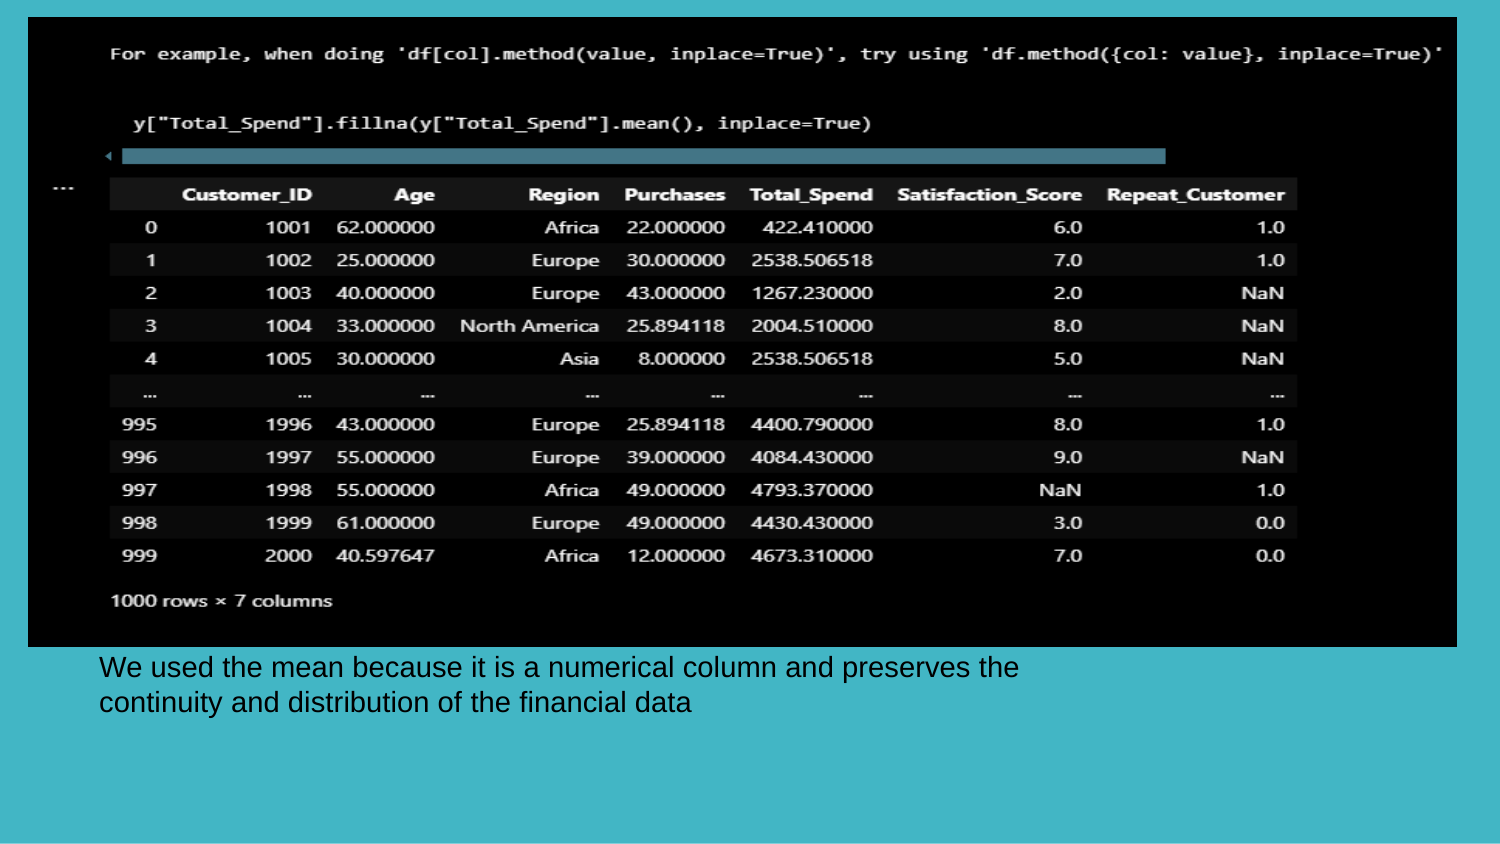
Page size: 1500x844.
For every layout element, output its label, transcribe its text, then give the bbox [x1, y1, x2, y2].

text_box We used the mean because it is a numerical column and preserves the continuity and distribution of the financial data [84, 655, 1152, 726]
picture [28, 16, 1458, 647]
text_box [0, 0, 1500, 844]
